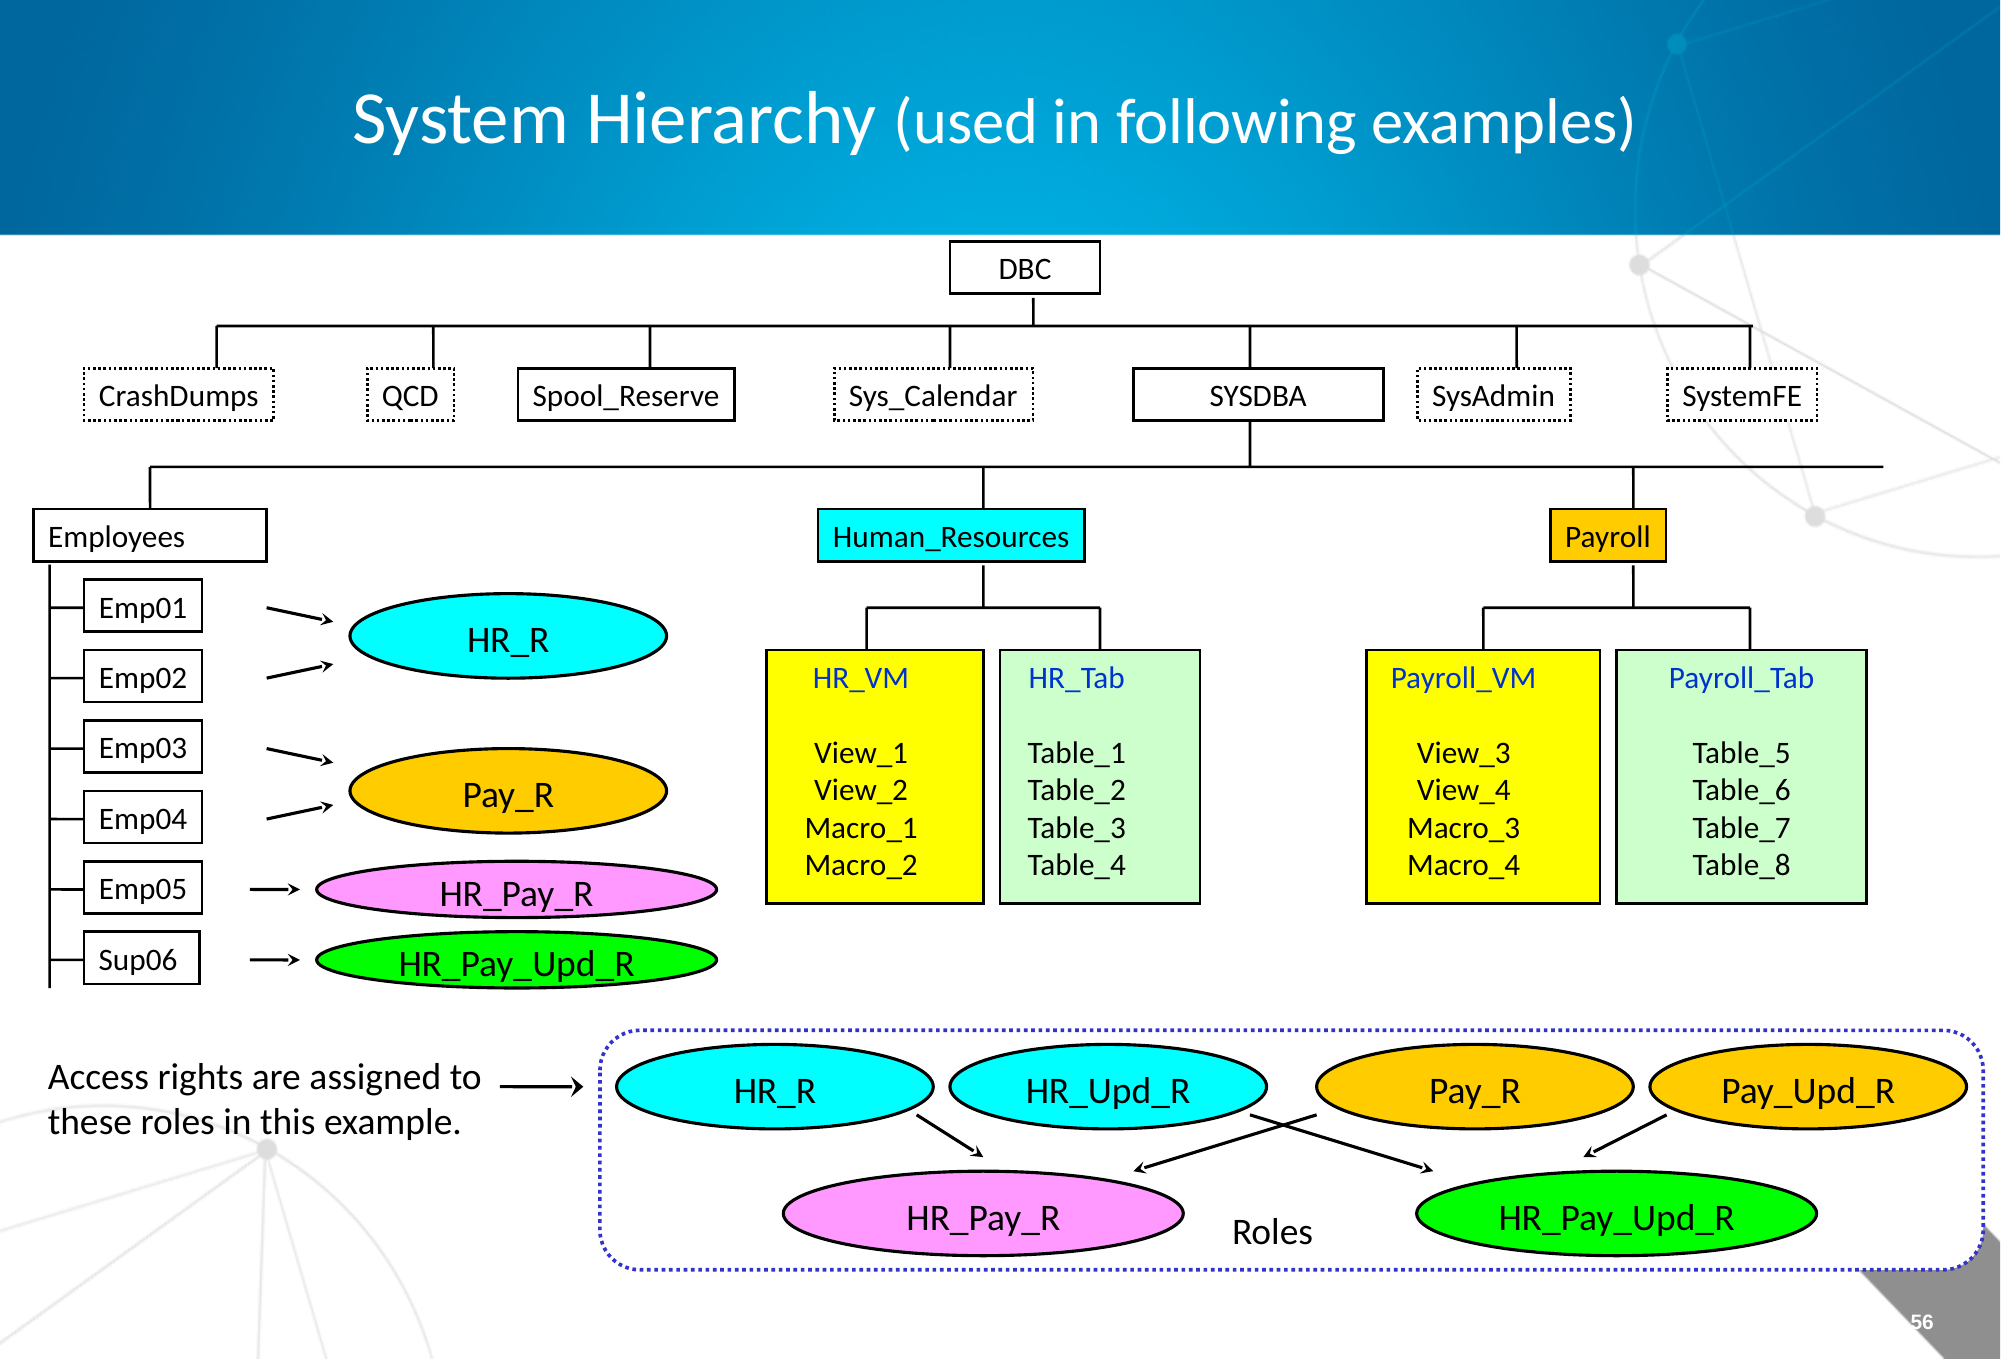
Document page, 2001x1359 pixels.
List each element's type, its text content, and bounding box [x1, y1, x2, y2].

slide_number Page 56 [1498, 1285, 1949, 1358]
text_box System Hierarchy (used in following examples) [333, 30, 1917, 197]
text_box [33, 241, 1984, 1270]
picture [0, 232, 2001, 1359]
